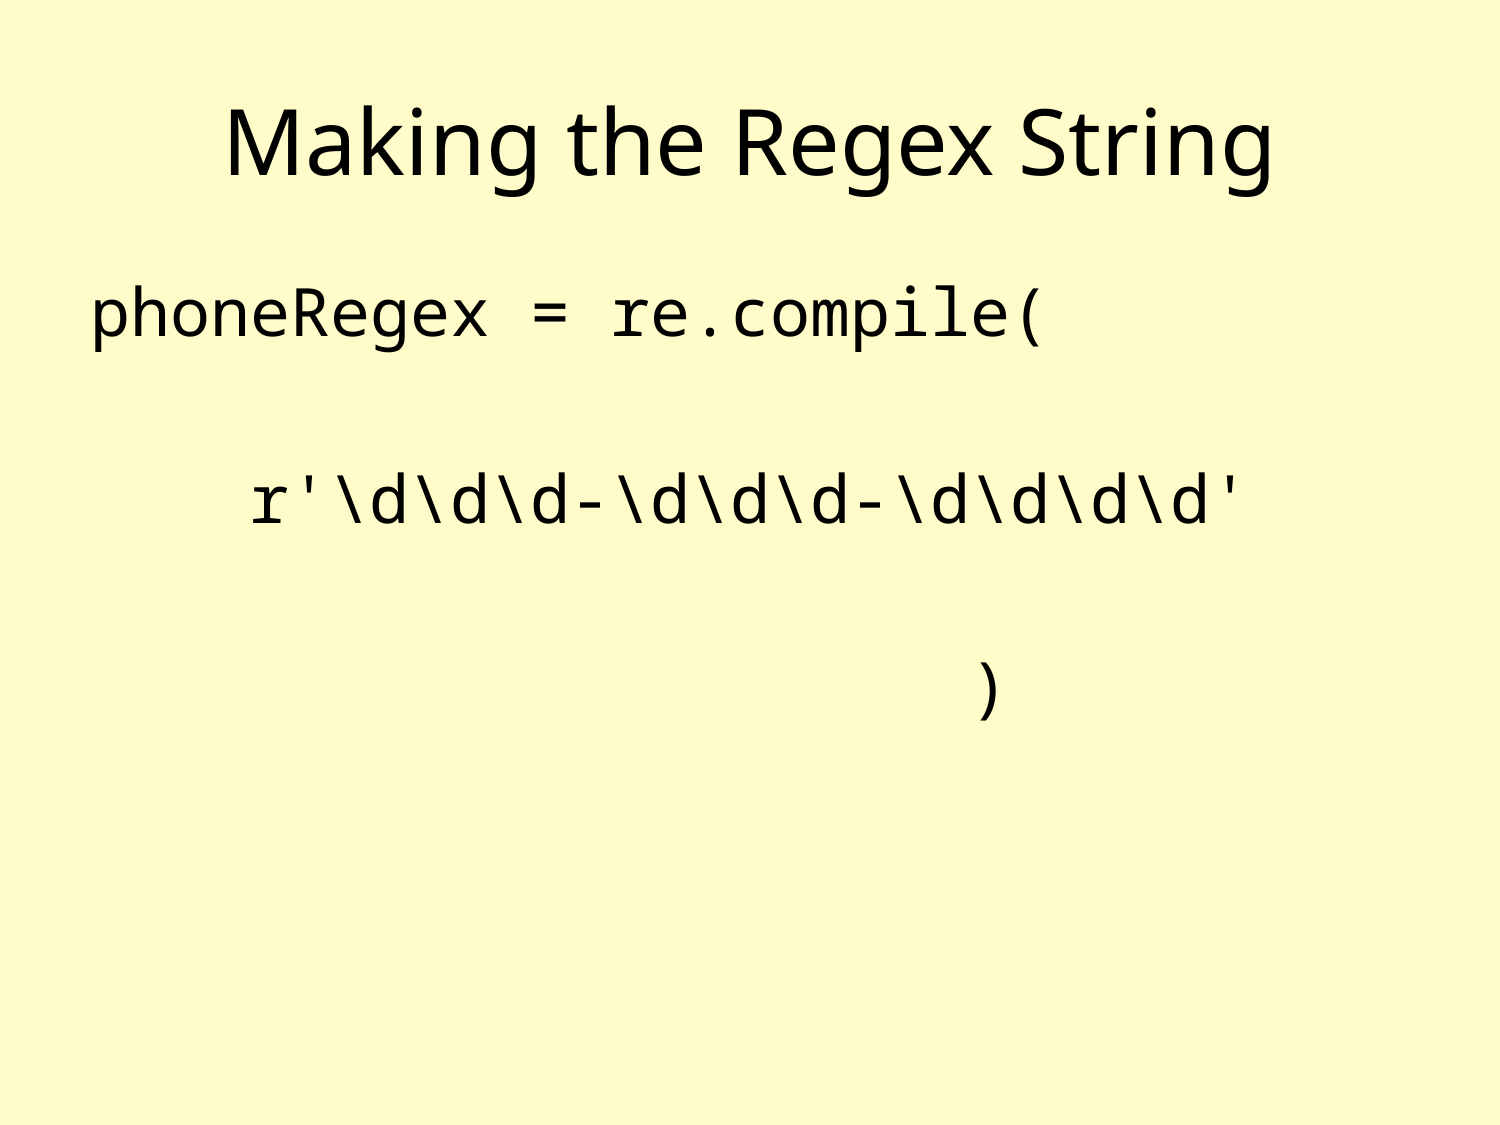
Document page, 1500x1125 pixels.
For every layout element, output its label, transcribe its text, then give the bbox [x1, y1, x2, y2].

list phoneRegex = re.compile( r'\d\d\d-\d\d\d-\d\d\d\d' ) [75, 262, 1425, 1005]
title Making the Regex String [75, 45, 1425, 233]
